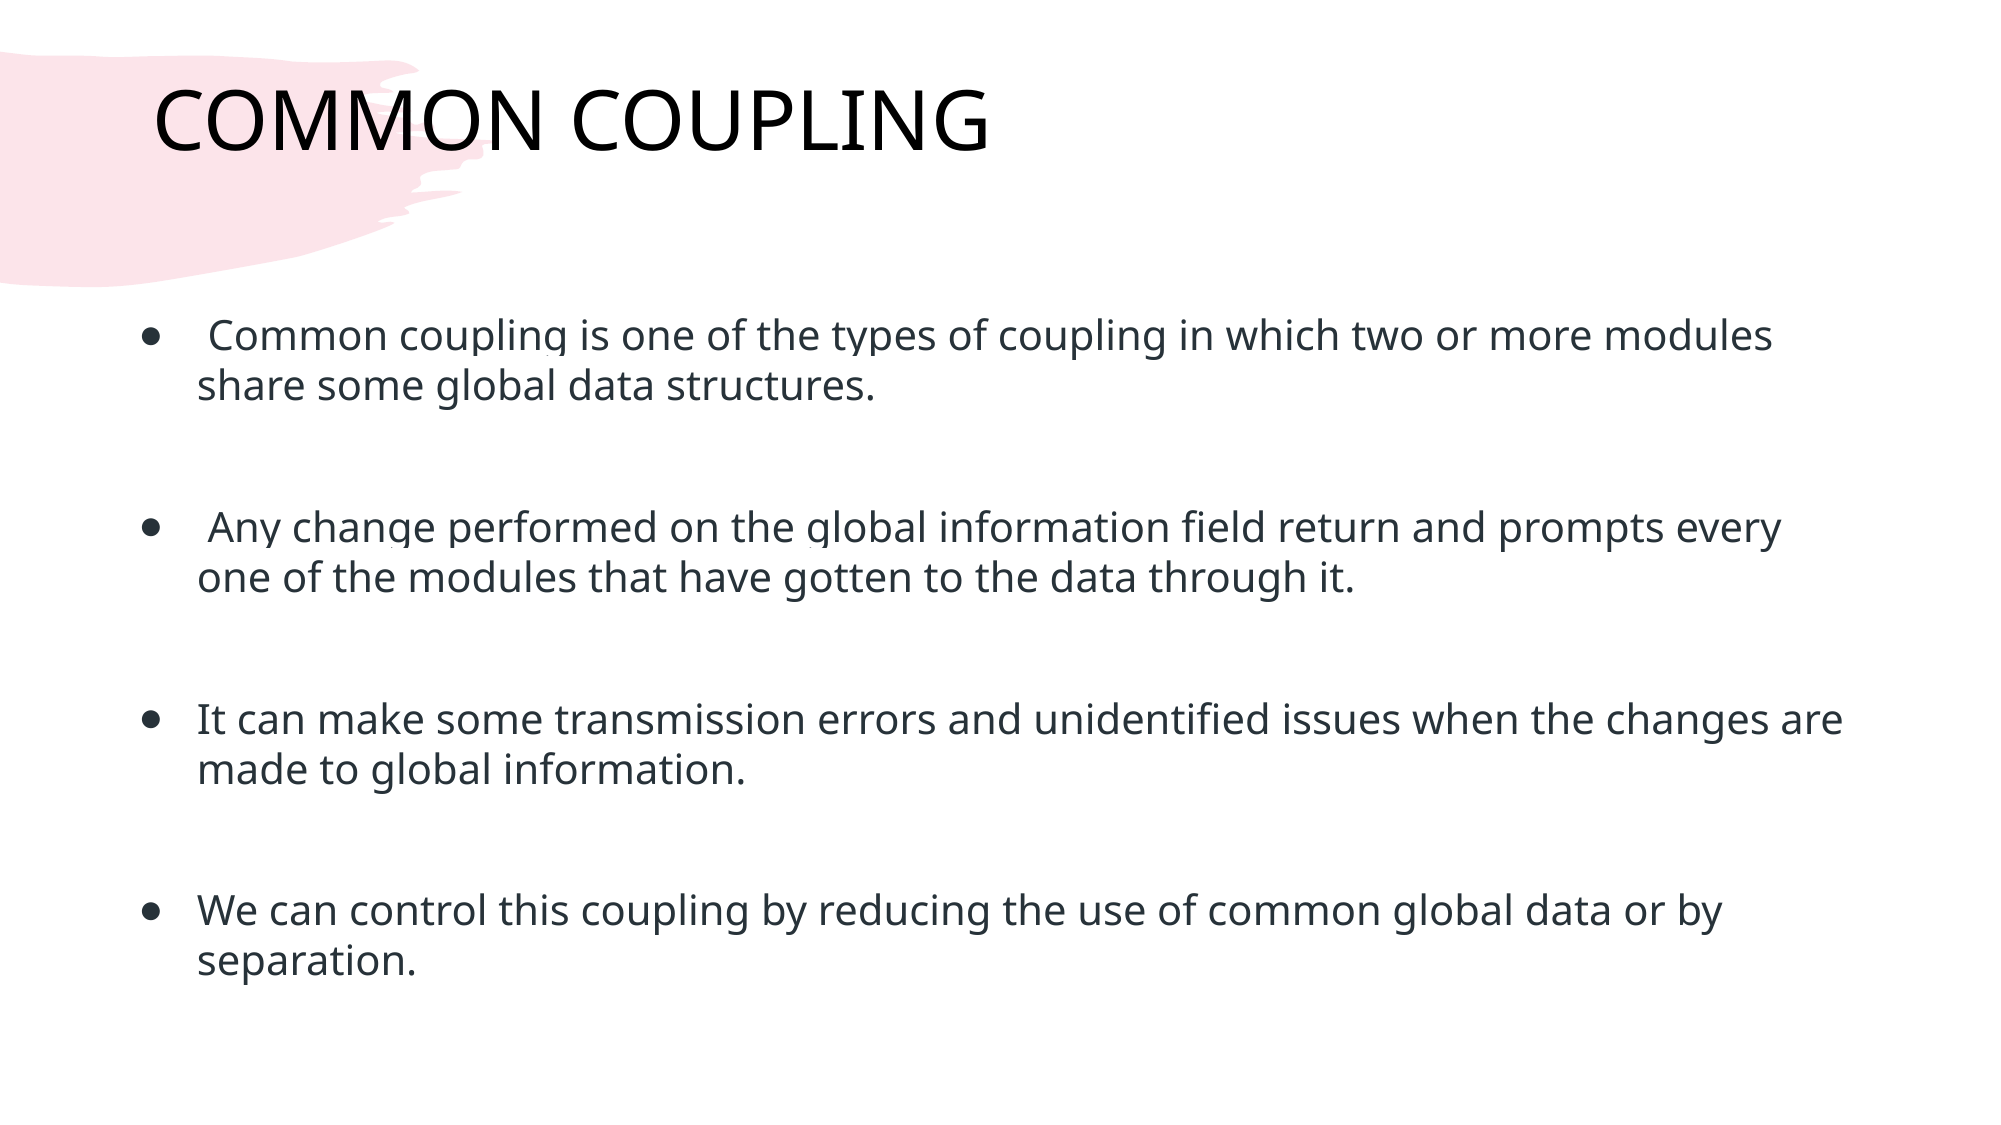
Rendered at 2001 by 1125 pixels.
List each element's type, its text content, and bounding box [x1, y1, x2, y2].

list Common coupling is one of the types of coupling in which two or more modules share some global data structures. Any change performed on the global information field return and prompts every one of the modules that have gotten to the data through it. It can make some transmission errors and unidentified issues when the changes are made to global information. We can control this coupling by reducing the use of common global data or by separation. [106, 301, 1878, 1125]
title COMMON COUPLING [137, 59, 1863, 278]
